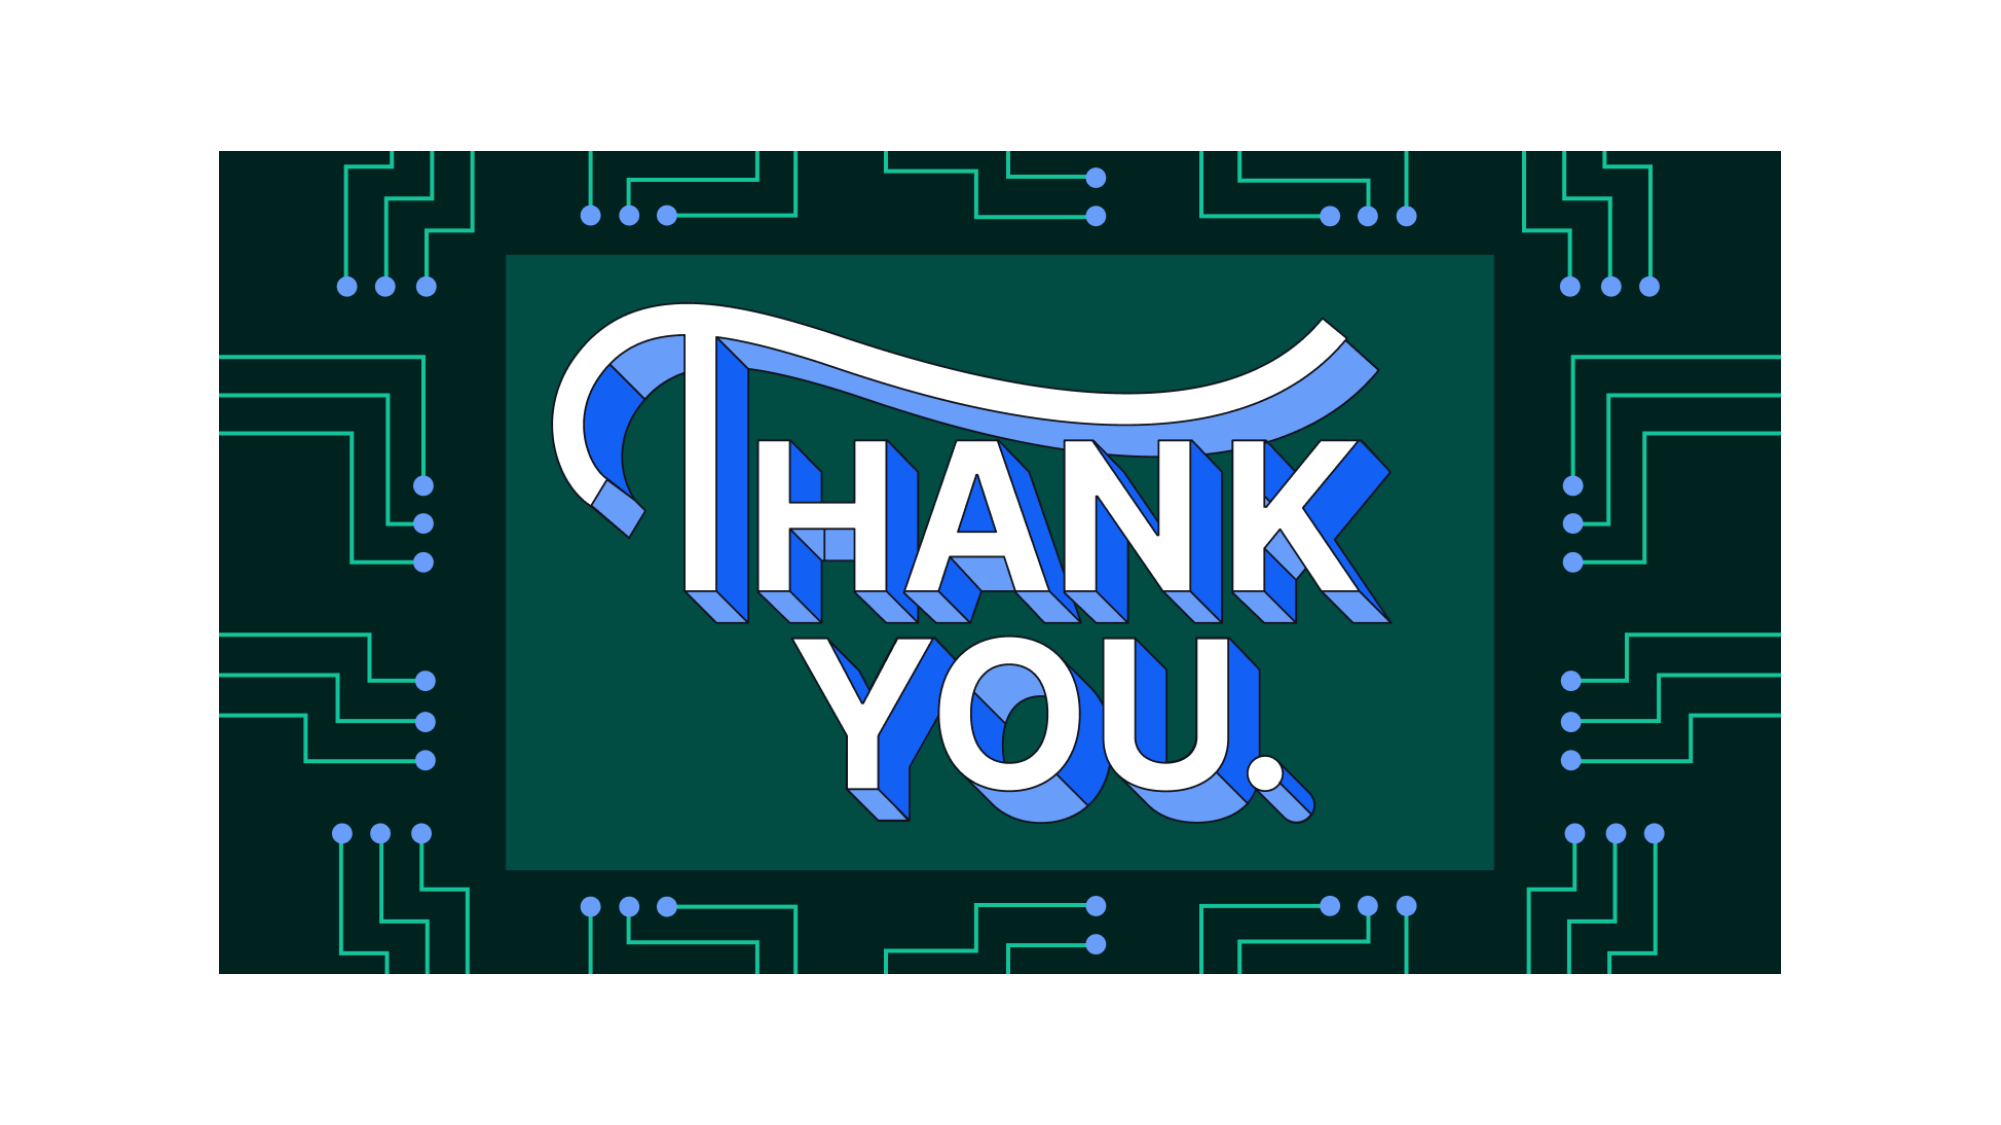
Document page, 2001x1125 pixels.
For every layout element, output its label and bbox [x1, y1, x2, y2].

picture [219, 151, 1781, 974]
